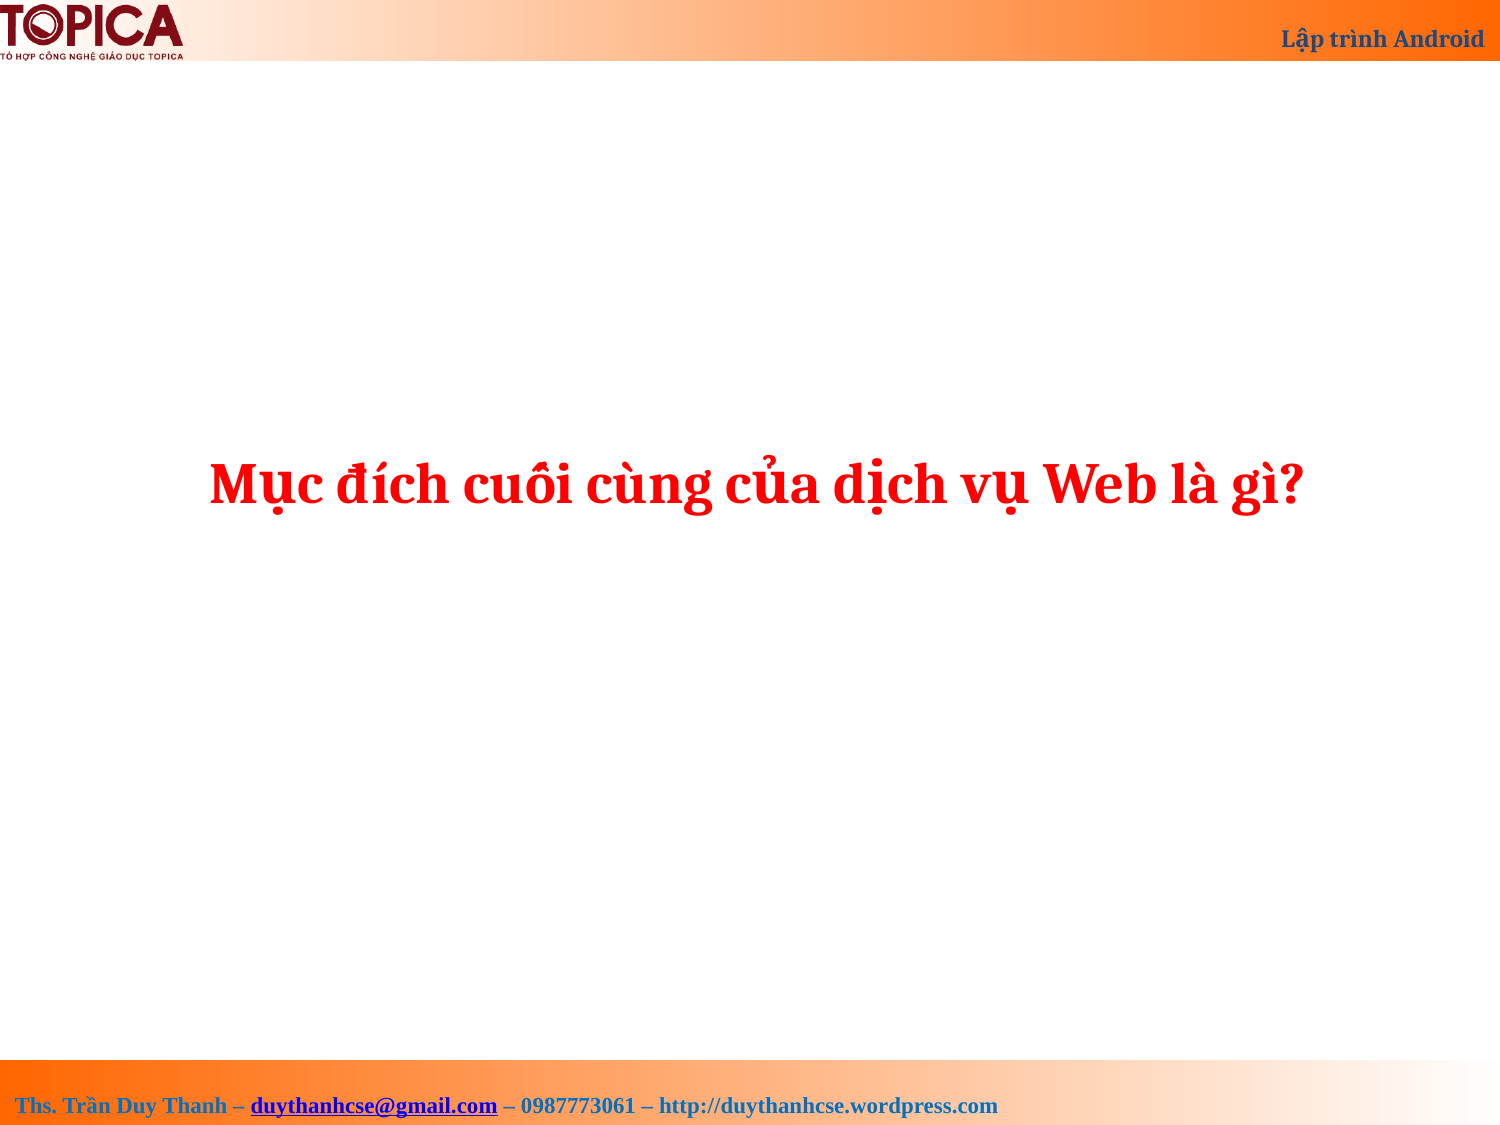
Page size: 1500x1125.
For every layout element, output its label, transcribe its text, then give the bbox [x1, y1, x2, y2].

text_box Mục đích cuối cùng của dịch vụ Web là gì? [194, 437, 1321, 523]
picture [0, 4, 183, 61]
